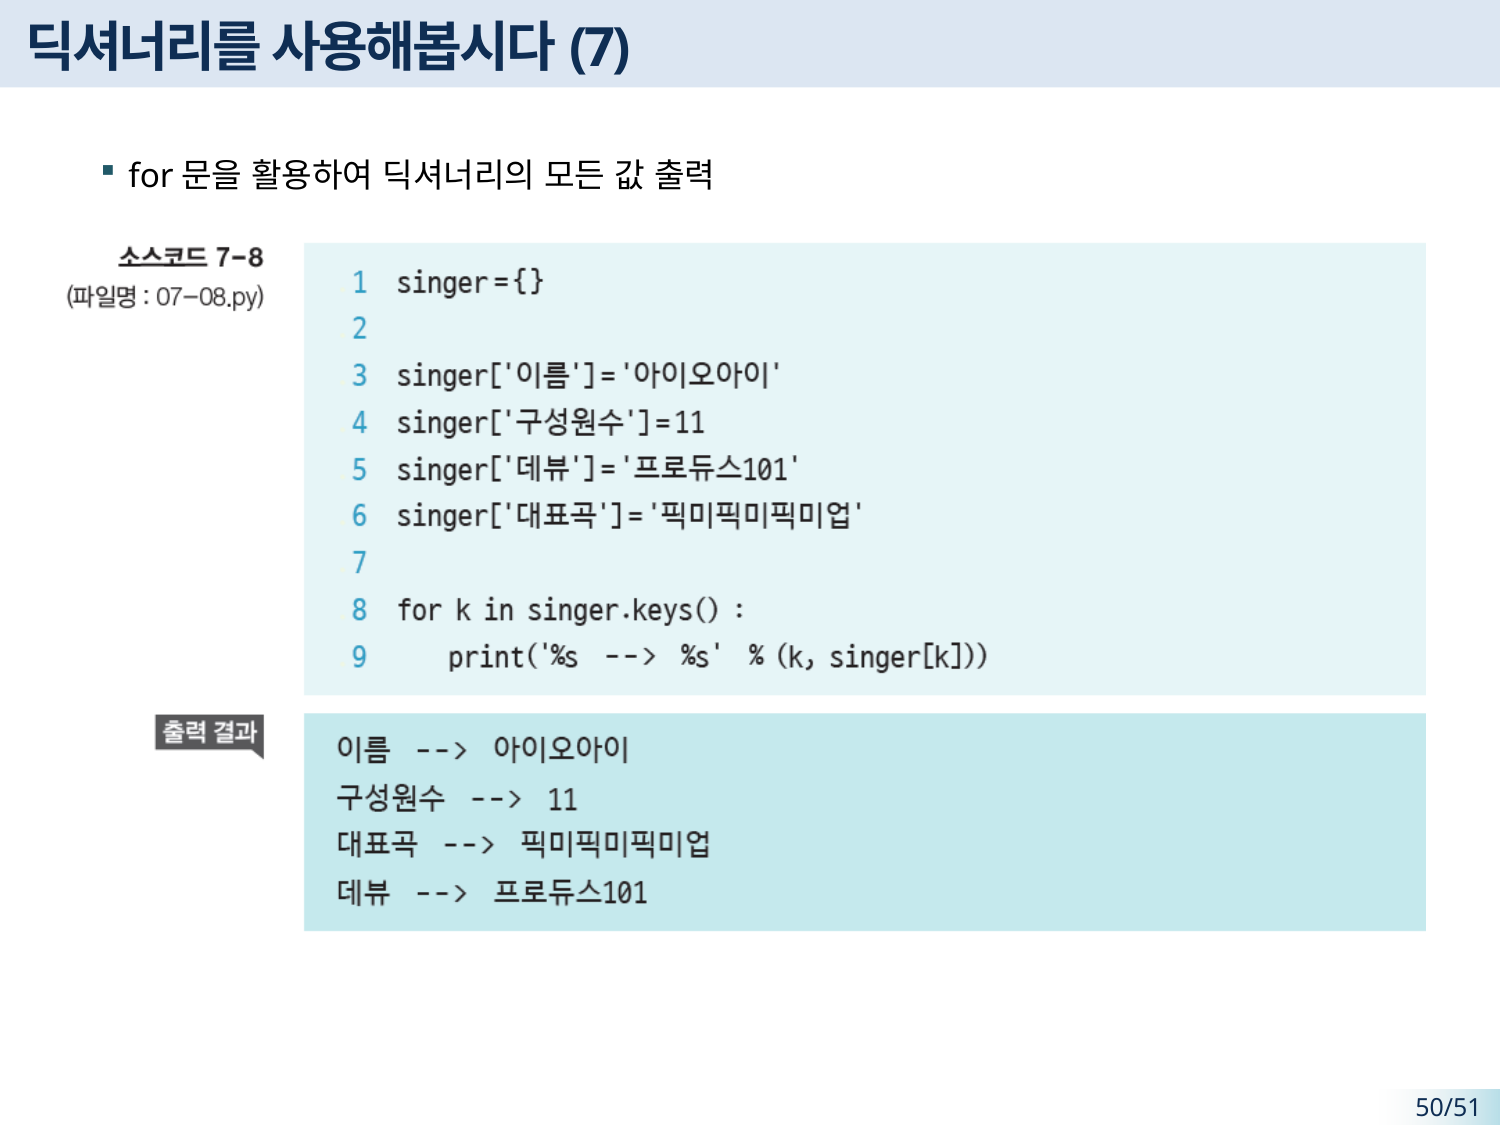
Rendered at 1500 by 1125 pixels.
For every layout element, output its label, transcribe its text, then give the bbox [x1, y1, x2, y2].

title 딕셔너리를 사용해봅시다(7) [10, 5, 1288, 84]
list for문을 활용하여 딕셔너리의 모든 값 출력 [10, 126, 1481, 1057]
picture [63, 239, 1426, 935]
